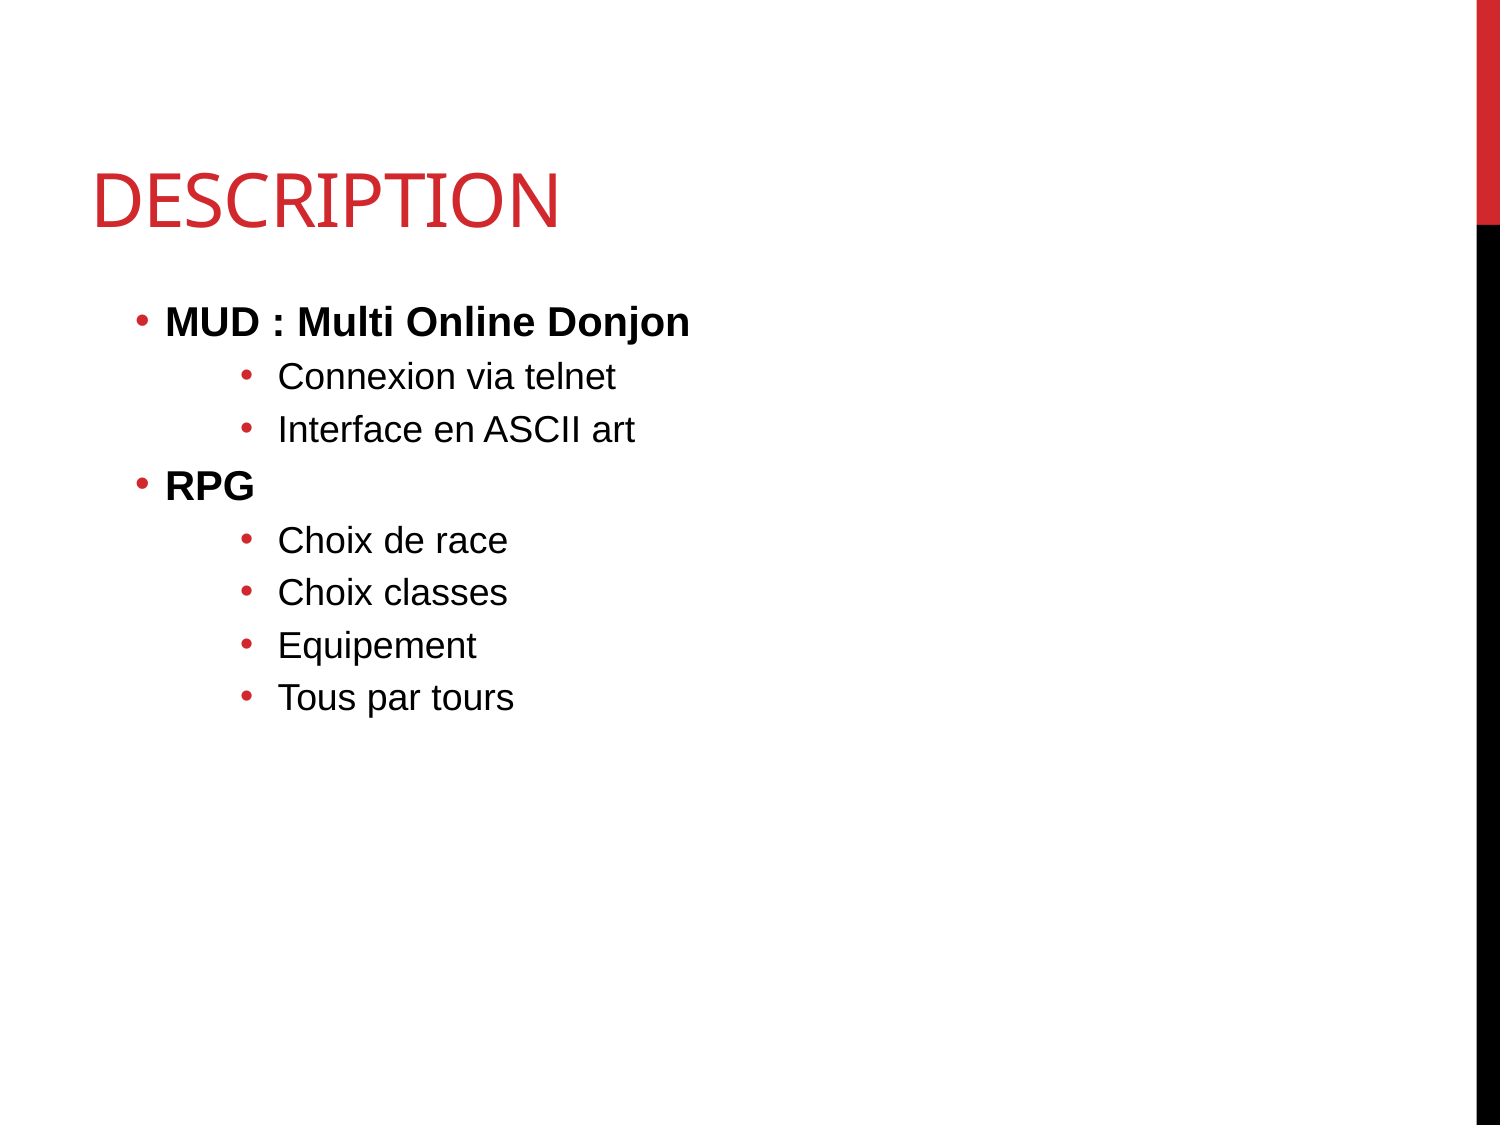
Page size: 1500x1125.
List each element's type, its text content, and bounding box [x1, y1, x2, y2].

list MUD : Multi Online Donjon Connexion via telnet Interface en ASCII art RPG Choix de race Choix classes Equipement Tous par tours [75, 287, 1325, 1005]
title Description [75, 25, 1025, 250]
